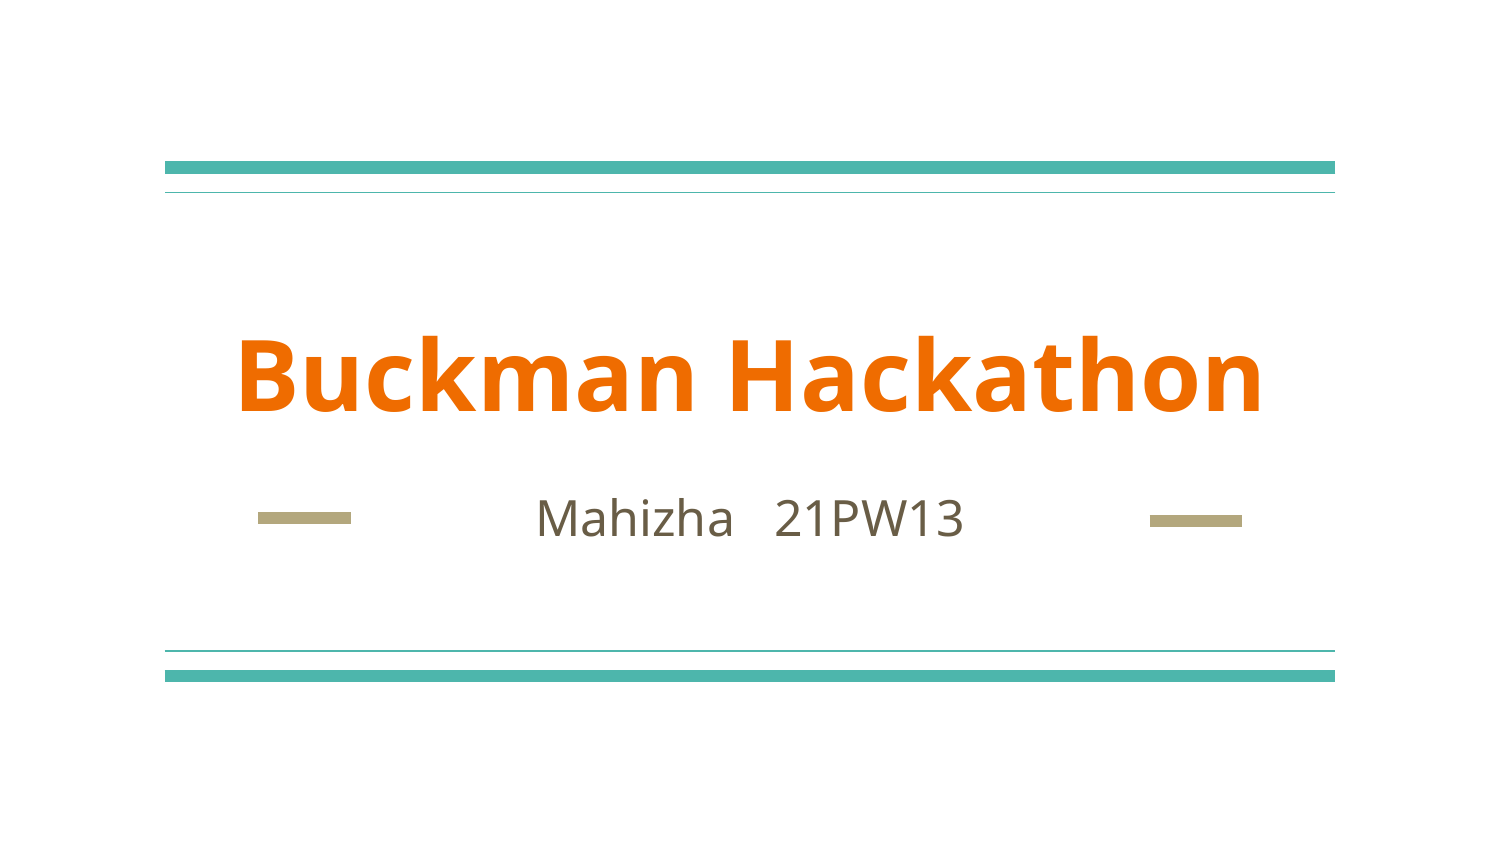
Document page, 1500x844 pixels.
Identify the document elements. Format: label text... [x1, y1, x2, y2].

subtitle Mahizha 21PW13 [350, 467, 1150, 598]
title Buckman Hackathon [164, 287, 1336, 456]
